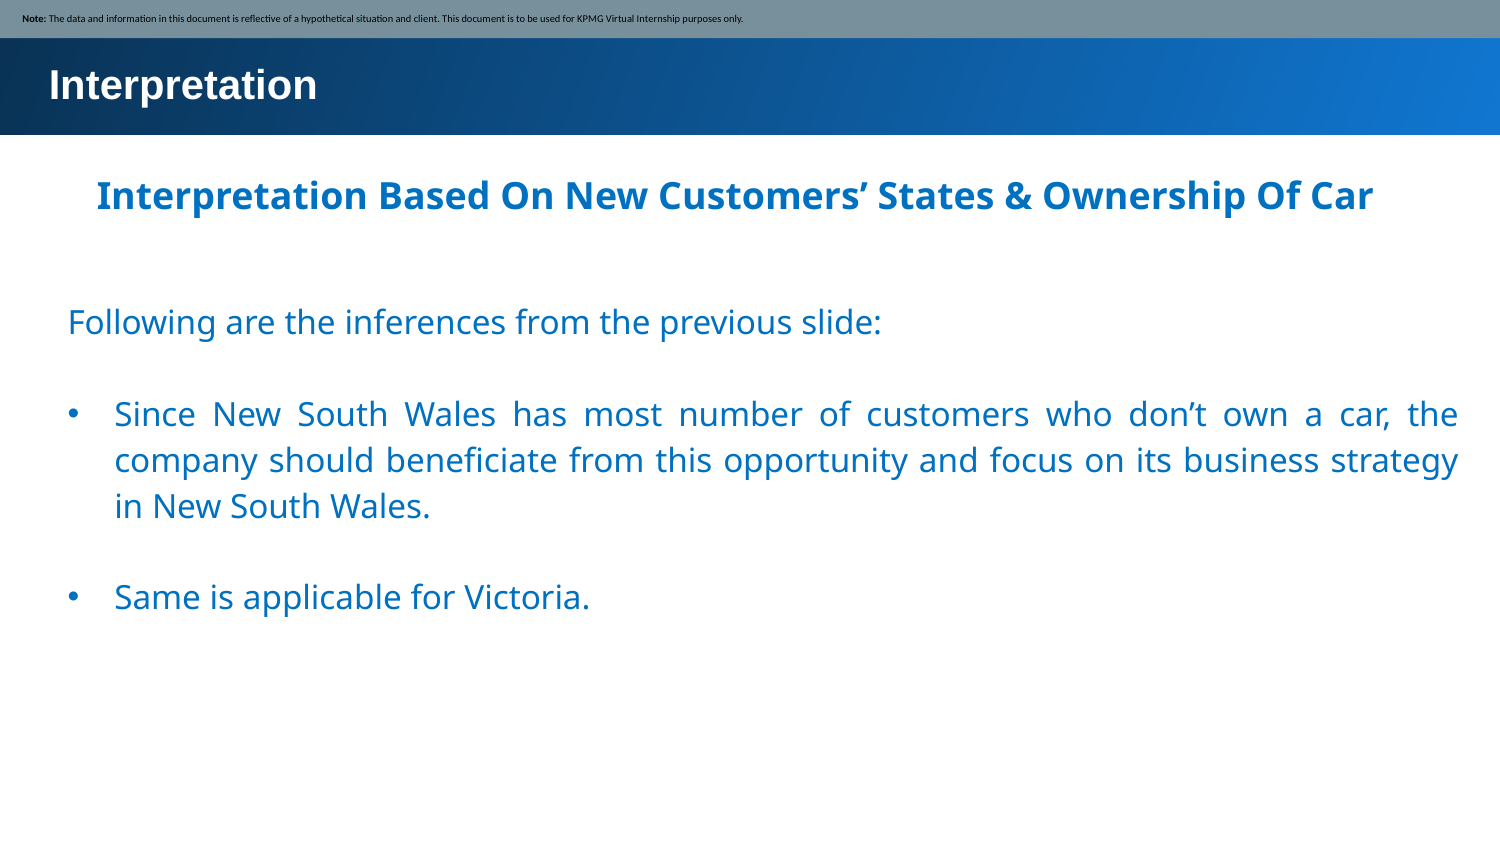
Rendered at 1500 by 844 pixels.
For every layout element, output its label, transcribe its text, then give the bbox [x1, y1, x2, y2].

text_box [0, 39, 1500, 135]
text_box Interpretation Based On New Customers’ States & Ownership Of Car [33, 150, 1439, 232]
text_box Following are the inferences from the previous slide: Since New South Wales has most number of customers who don’t own a car, the company should beneficiate from this opportunity and focus on its business strategy in New South Wales. Same is applicable for Victoria. [52, 280, 1477, 678]
text_box Interpretation [33, 43, 1439, 124]
text_box Note: The data and information in this document is reflective of a hypothetical situation and client. This document is to be used for KPMG Virtual Internship purposes only. [0, 0, 1500, 39]
